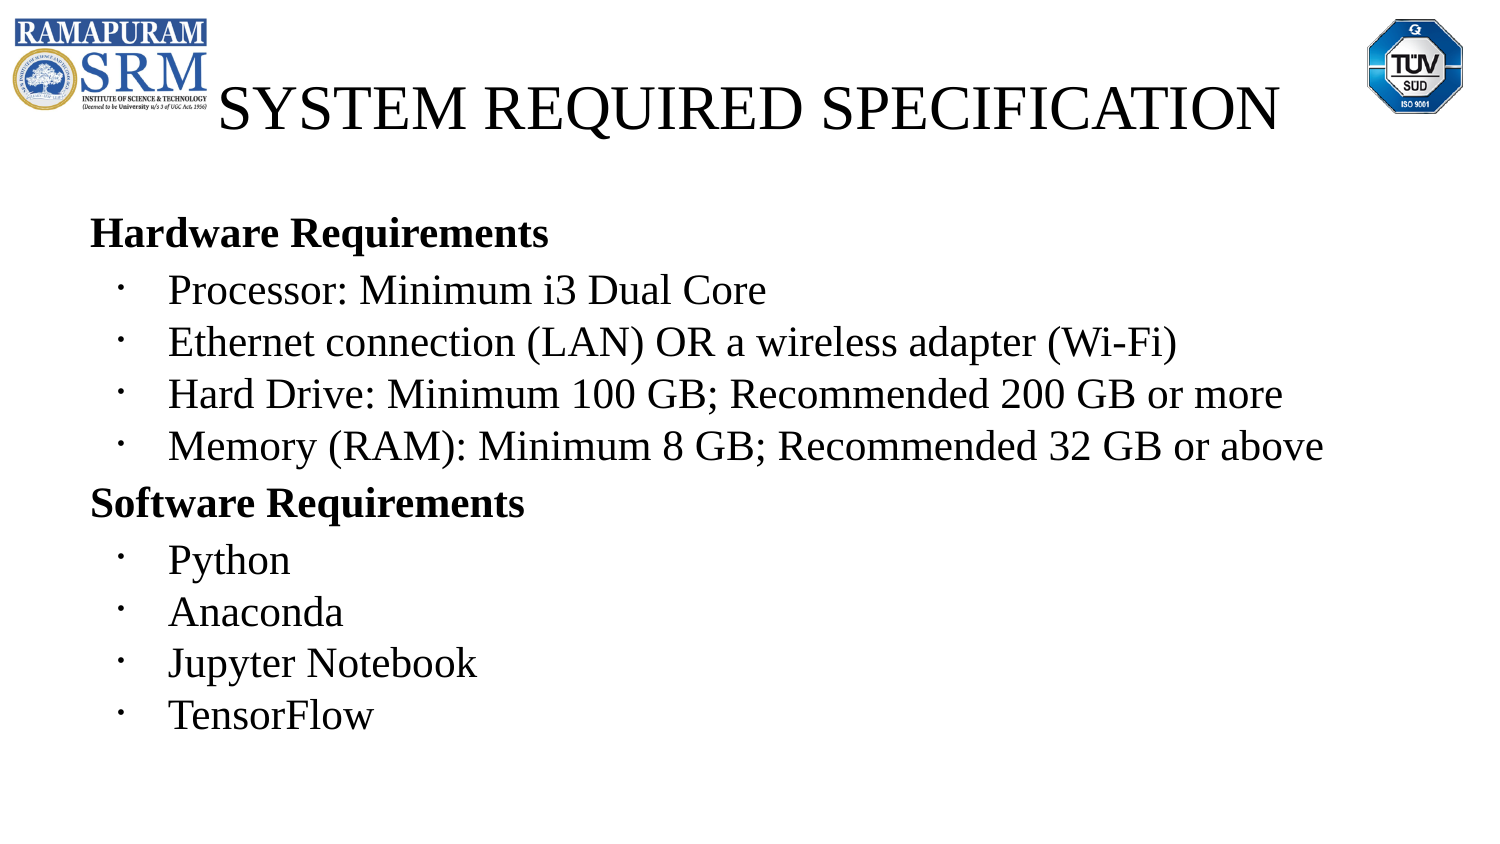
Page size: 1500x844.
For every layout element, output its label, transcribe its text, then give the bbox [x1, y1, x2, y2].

picture [10, 13, 209, 114]
title SYSTEM REQUIRED SPECIFICATION [75, 33, 1425, 175]
list Hardware Requirements Processor: Minimum i3 Dual Core Ethernet connection (LAN) OR a wireless adapter (Wi-Fi) Hard Drive: Minimum 100 GB; Recommended 200 GB or more Memory (RAM): Minimum 8 GB; Recommended 32 GB or above Software Requirements Python Anaconda Jupyter Notebook TensorFlow [75, 196, 1425, 754]
picture [1366, 19, 1463, 114]
